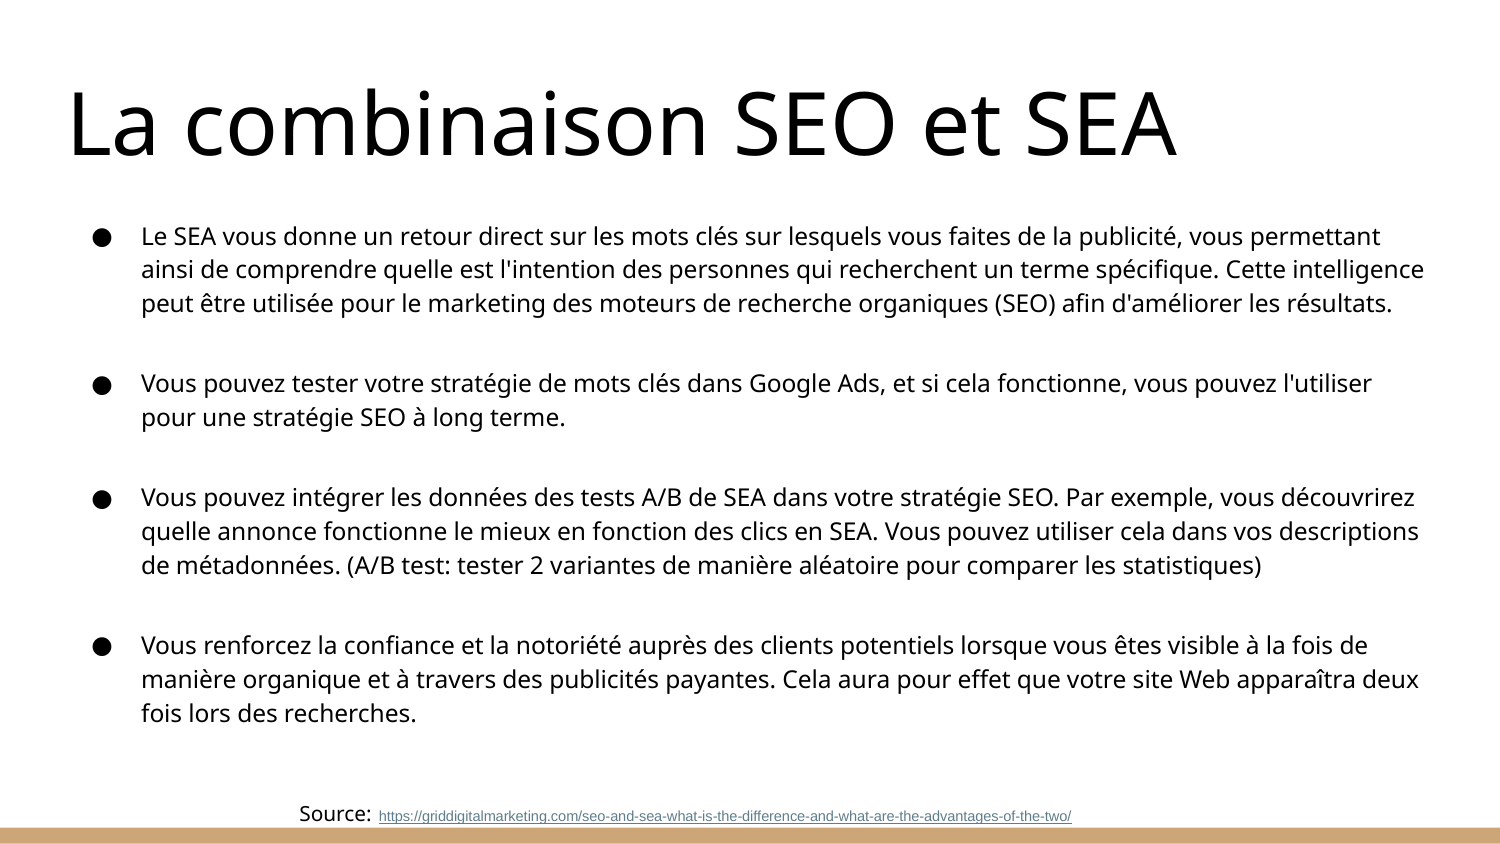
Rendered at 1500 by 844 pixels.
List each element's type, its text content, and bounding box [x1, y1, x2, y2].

title La combinaison SEO et SEA [51, 51, 1449, 189]
text_box Source: https://griddigitalmarketing.com/seo-and-sea-what-is-the-difference-and-what-are-the-advantages-of-the-two/ [284, 777, 1216, 822]
list Le SEA vous donne un retour direct sur les mots clés sur lesquels vous faites de la publicité, vous permettant ainsi de comprendre quelle est l'intention des personnes qui recherchent un terme spécifique. Cette intelligence peut être utilisée pour le marketing des moteurs de recherche organiques (SEO) afin d'améliorer les résultats. Vous pouvez tester votre stratégie de mots clés dans Google Ads, et si cela fonctionne, vous pouvez l'utiliser pour une stratégie SEO à long terme. Vous pouvez intégrer les données des tests A/B de SEA dans votre stratégie SEO. Par exemple, vous découvrirez quelle annonce fonctionne le mieux en fonction des clics en SEA. Vous pouvez utiliser cela dans vos descriptions de métadonnées. (A/B test: tester 2 variantes de manière aléatoire pour comparer les statistiques) Vous renforcez la confiance et la notoriété auprès des clients potentiels lorsque vous êtes visible à la fois de manière organique et à travers des publicités payantes. Cela aura pour effet que votre site Web apparaîtra deux fois lors des recherches. [51, 200, 1449, 752]
